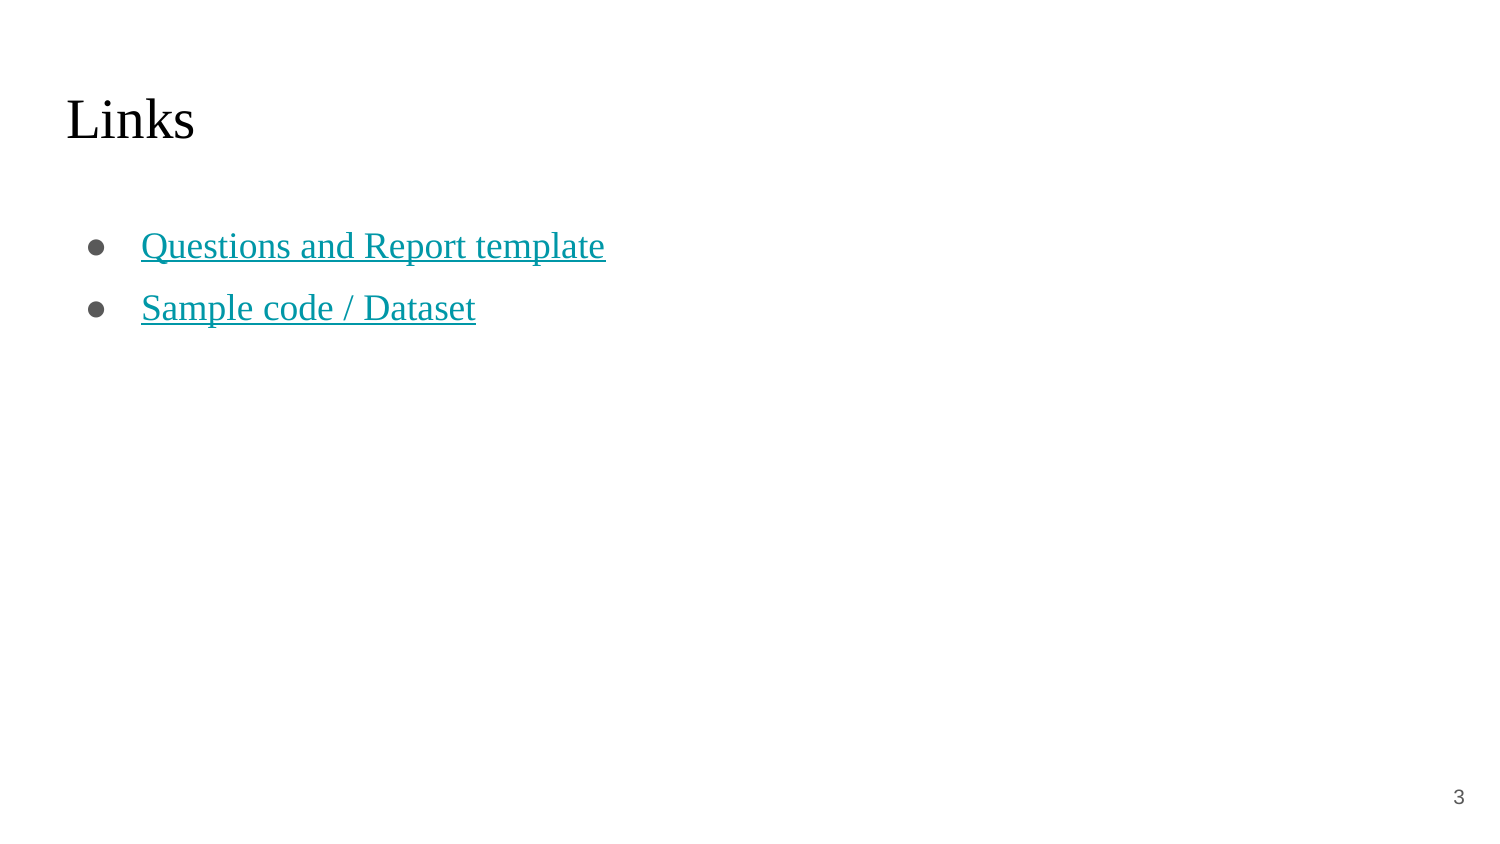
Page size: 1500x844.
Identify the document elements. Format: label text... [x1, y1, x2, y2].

list Questions and Report template Sample code / Dataset [51, 189, 1449, 821]
slide_number ‹#› [1389, 764, 1480, 830]
title Links [51, 72, 1449, 167]
